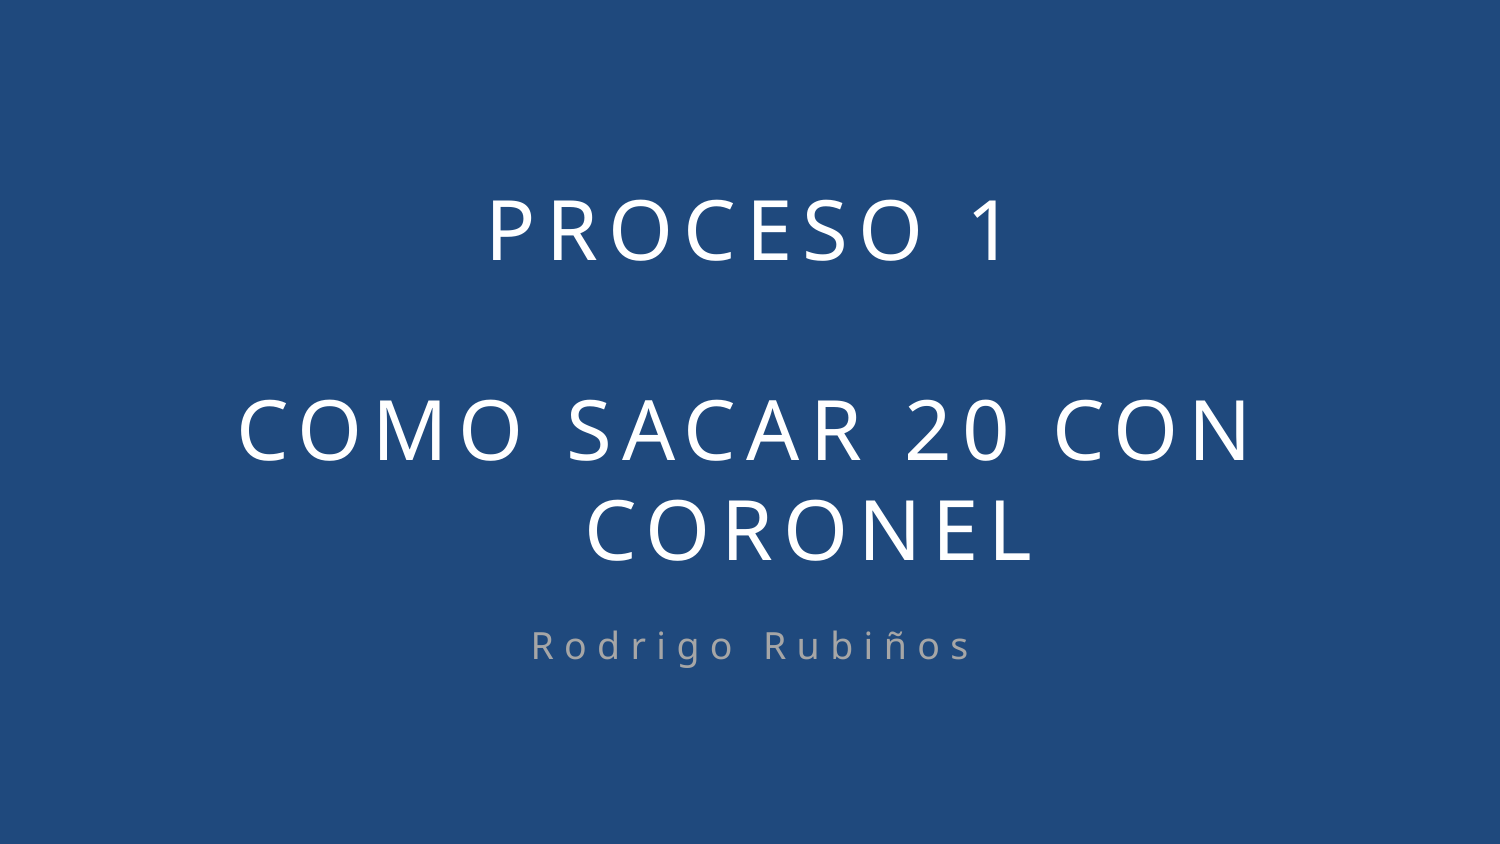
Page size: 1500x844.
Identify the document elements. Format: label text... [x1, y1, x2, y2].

text_box PROCESO 1 COMO SACAR 20 CON CORONEL Rodrigo Rubiños [165, 120, 1335, 724]
